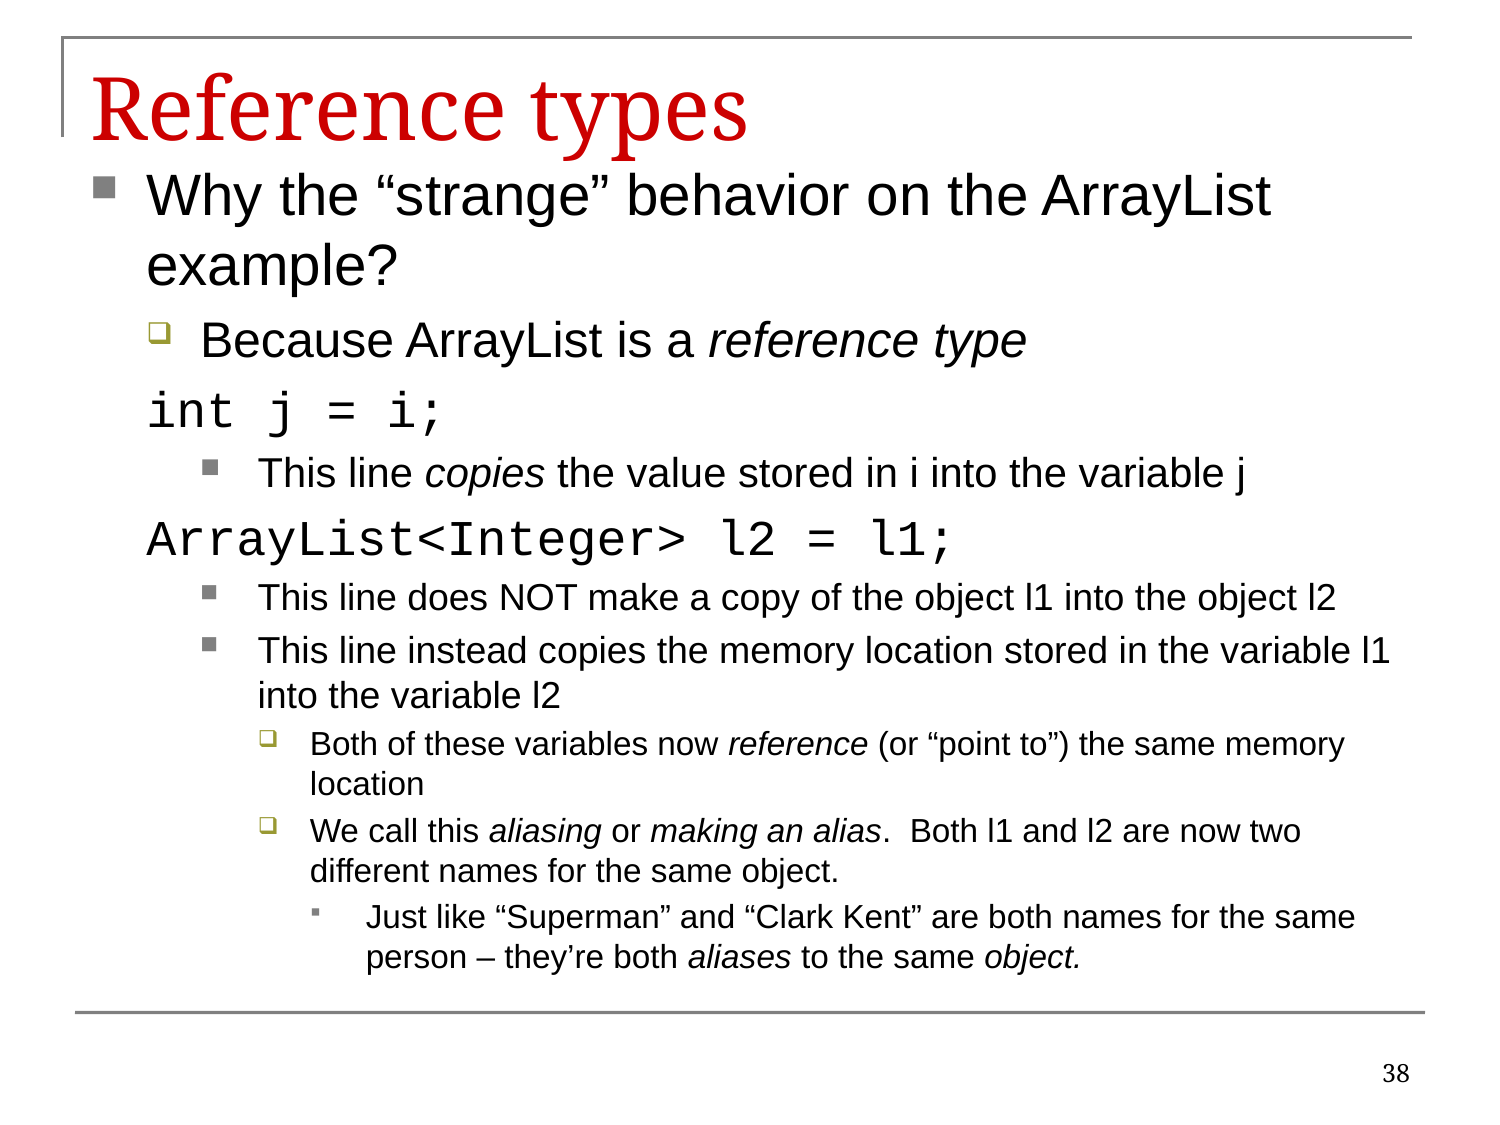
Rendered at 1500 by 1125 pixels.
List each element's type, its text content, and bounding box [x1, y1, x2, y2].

title Reference types [74, 45, 1426, 149]
list Why the “strange” behavior on the ArrayList example? Because ArrayList is a reference type int j = i; This line copies the value stored in i into the variable j ArrayList<Integer> l2 = l1; This line does NOT make a copy of the object l1 into the object l2 This line instead copies the memory location stored in the variable l1 into the variable l2 Both of these variables now reference (or “point to”) the same memory location We call this aliasing or making an alias. Both l1 and l2 are now two different names for the same object. Just like “Superman” and “Clark Kent” are both names for the same person – they’re both aliases to the same object. [74, 149, 1426, 1006]
slide_number 38 [1074, 1023, 1426, 1100]
